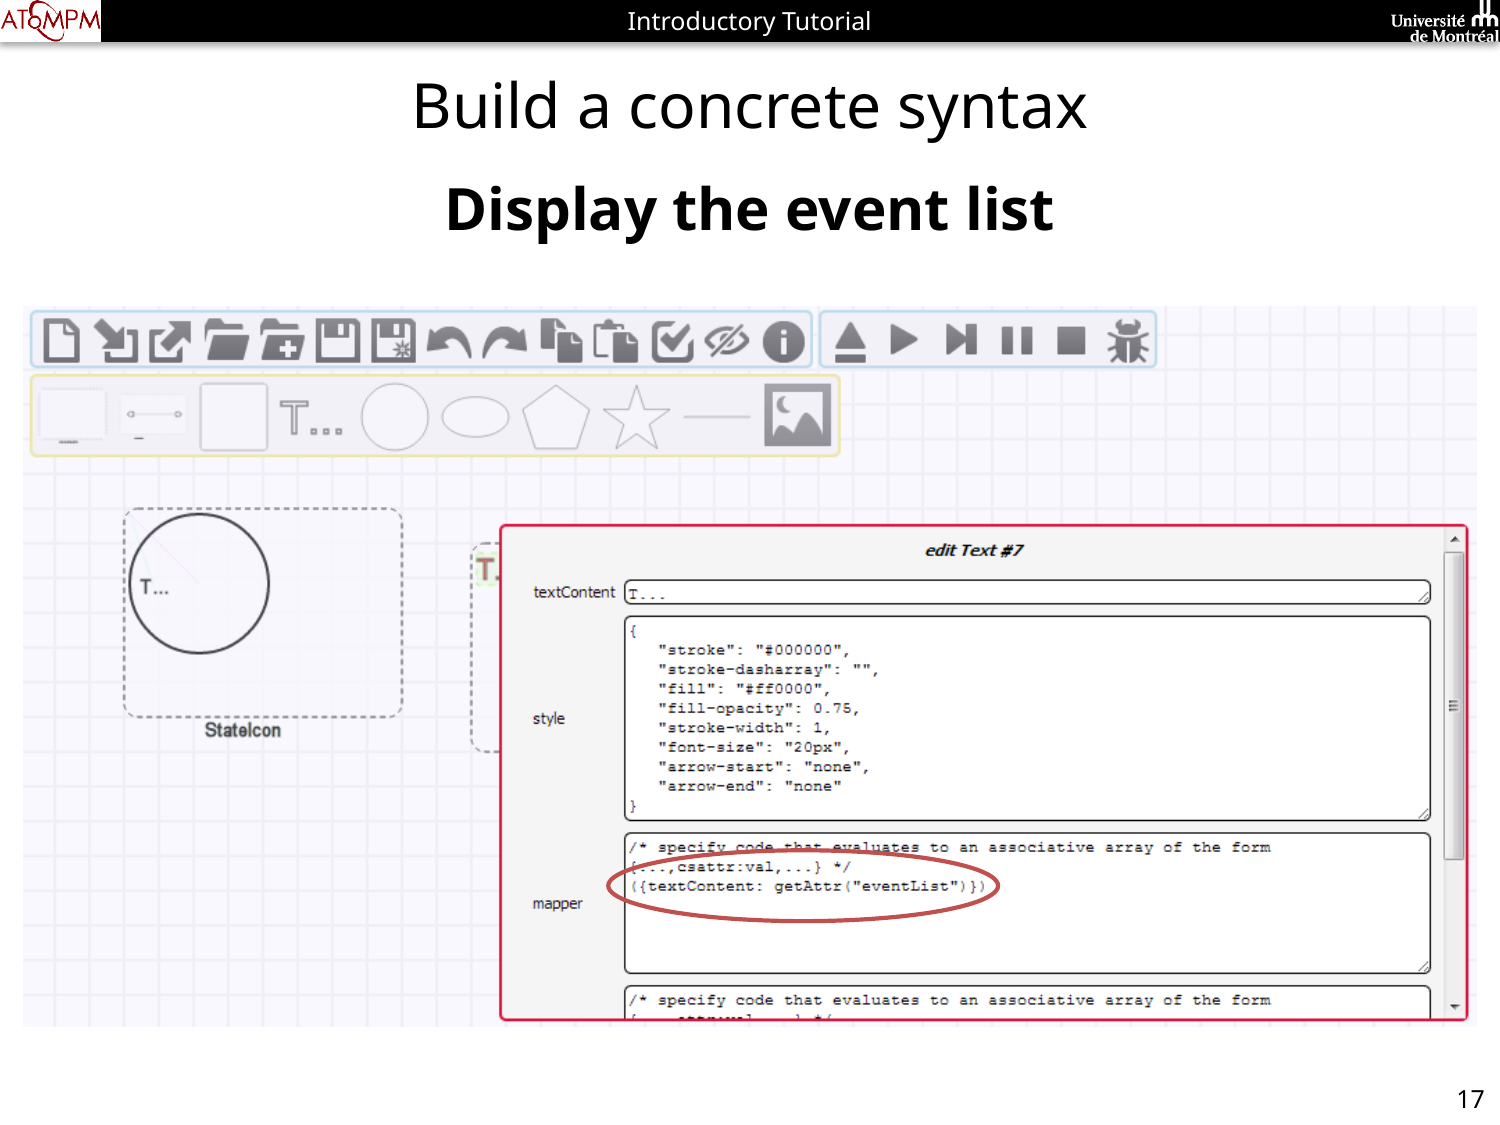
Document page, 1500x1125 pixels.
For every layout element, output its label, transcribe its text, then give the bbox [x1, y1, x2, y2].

picture [1391, 0, 1499, 42]
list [23, 306, 1477, 1028]
title Build a concrete syntax [23, 58, 1477, 149]
slide_number 17 [1417, 1065, 1500, 1125]
subtitle Display the event list [23, 160, 1477, 253]
picture [0, 0, 101, 42]
